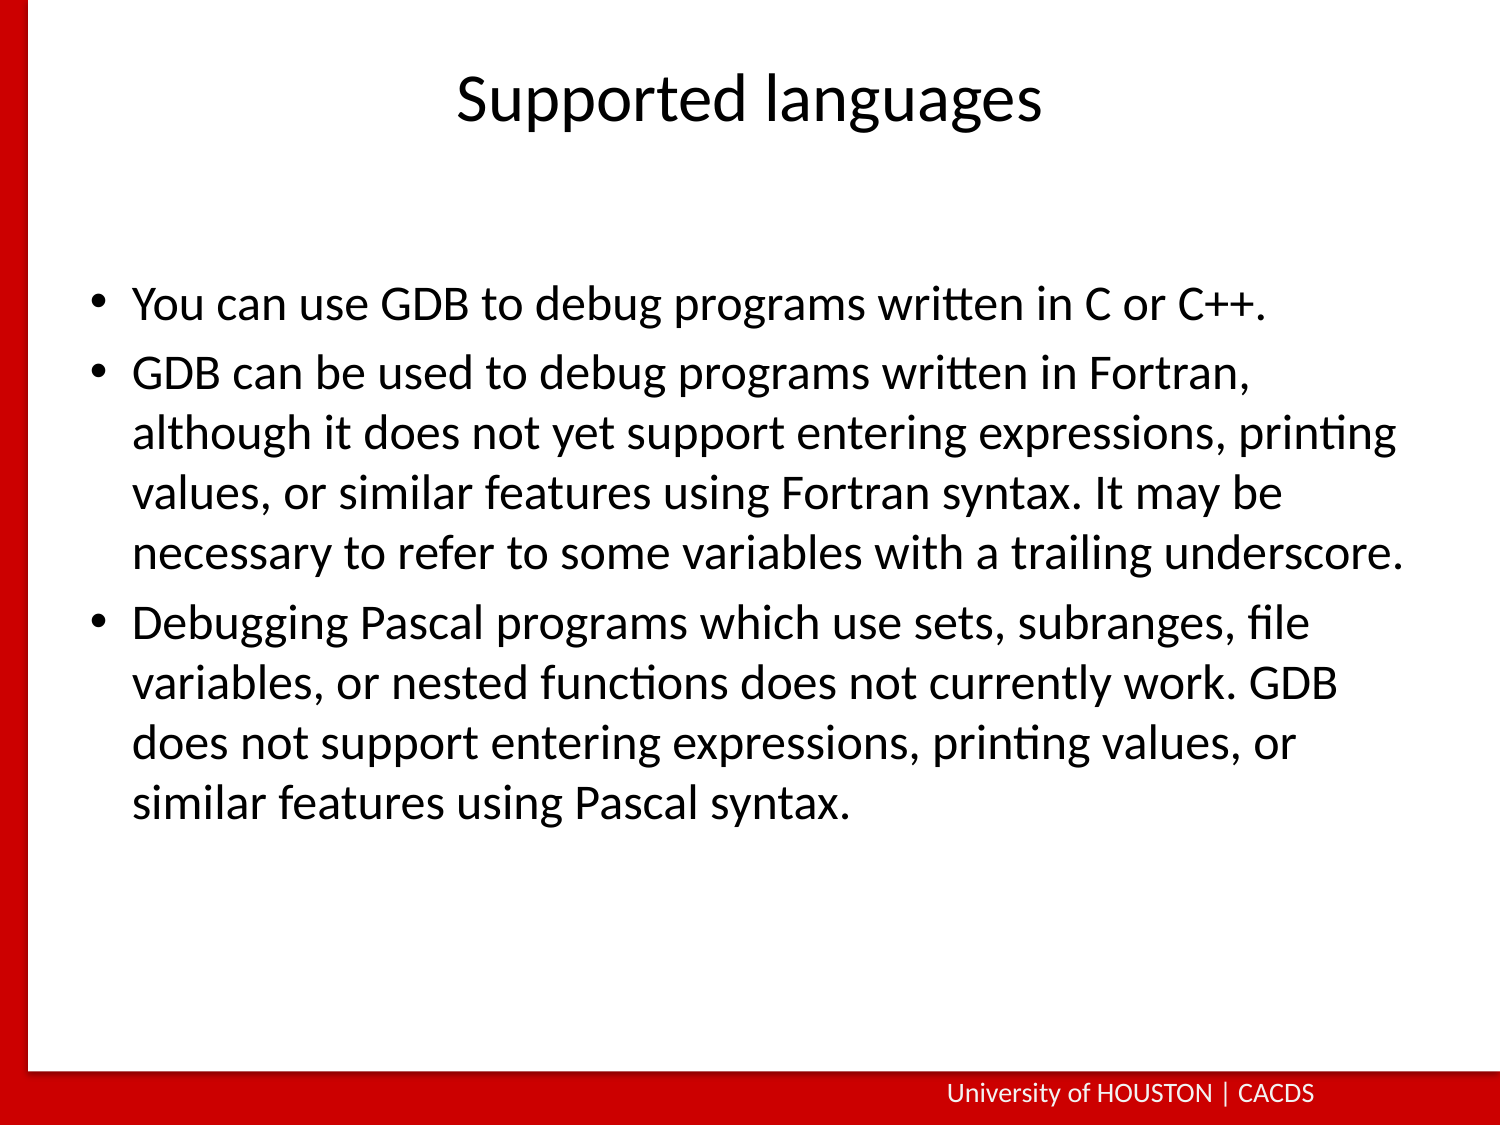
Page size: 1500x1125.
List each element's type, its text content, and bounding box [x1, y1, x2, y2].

title Supported languages [75, 45, 1425, 233]
list You can use GDB to debug programs written in C or C++. GDB can be used to debug programs written in Fortran, although it does not yet support entering expressions, printing values, or similar features using Fortran syntax. It may be necessary to refer to some variables with a trailing underscore. Debugging Pascal programs which use sets, subranges, file variables, or nested functions does not currently work. GDB does not support entering expressions, printing values, or similar features using Pascal syntax. [75, 262, 1425, 1005]
